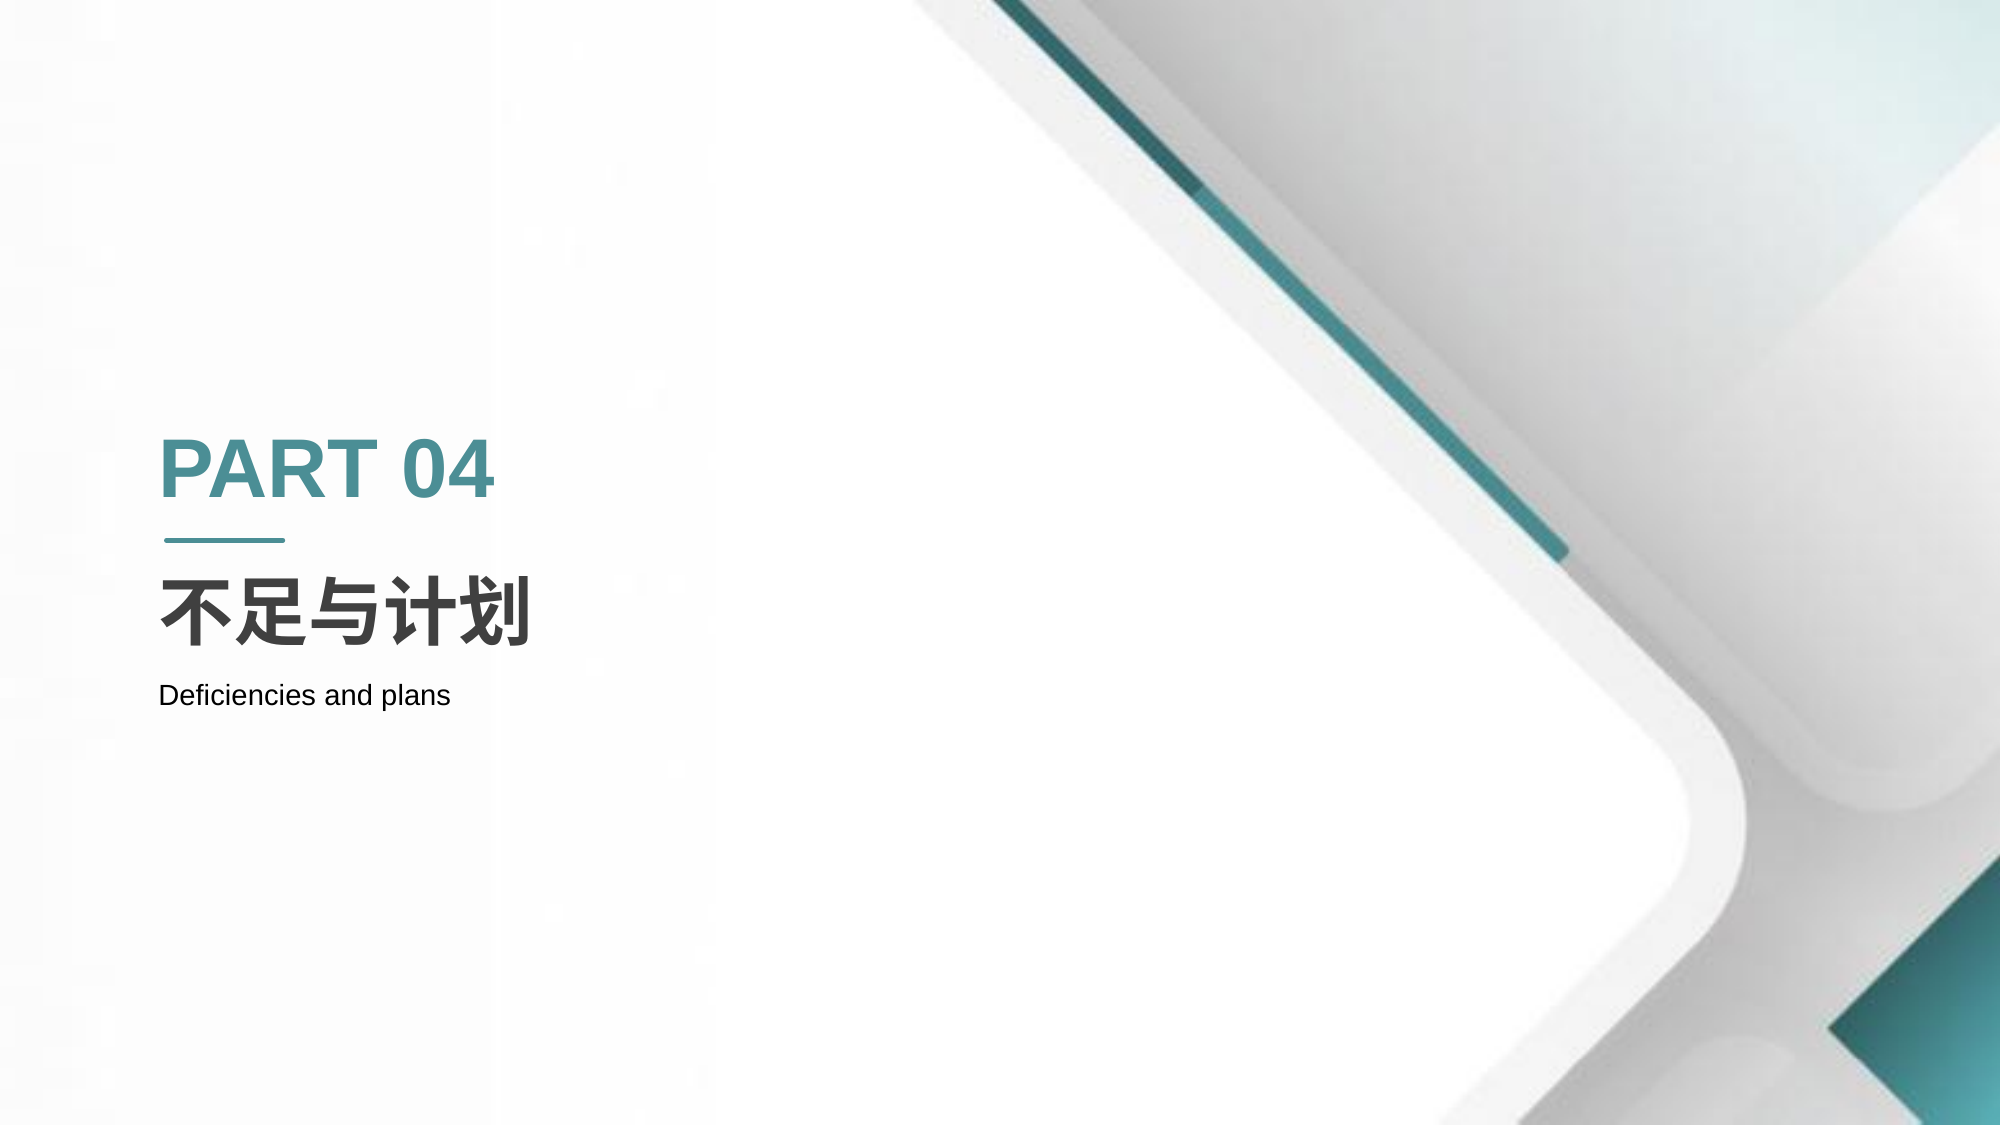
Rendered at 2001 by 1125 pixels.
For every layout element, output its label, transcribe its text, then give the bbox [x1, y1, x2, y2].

picture [0, 0, 2000, 1125]
text_box Deficiencies and plans [143, 669, 888, 754]
text_box PART 04 [144, 407, 510, 522]
text_box 不足与计划 [143, 557, 549, 663]
